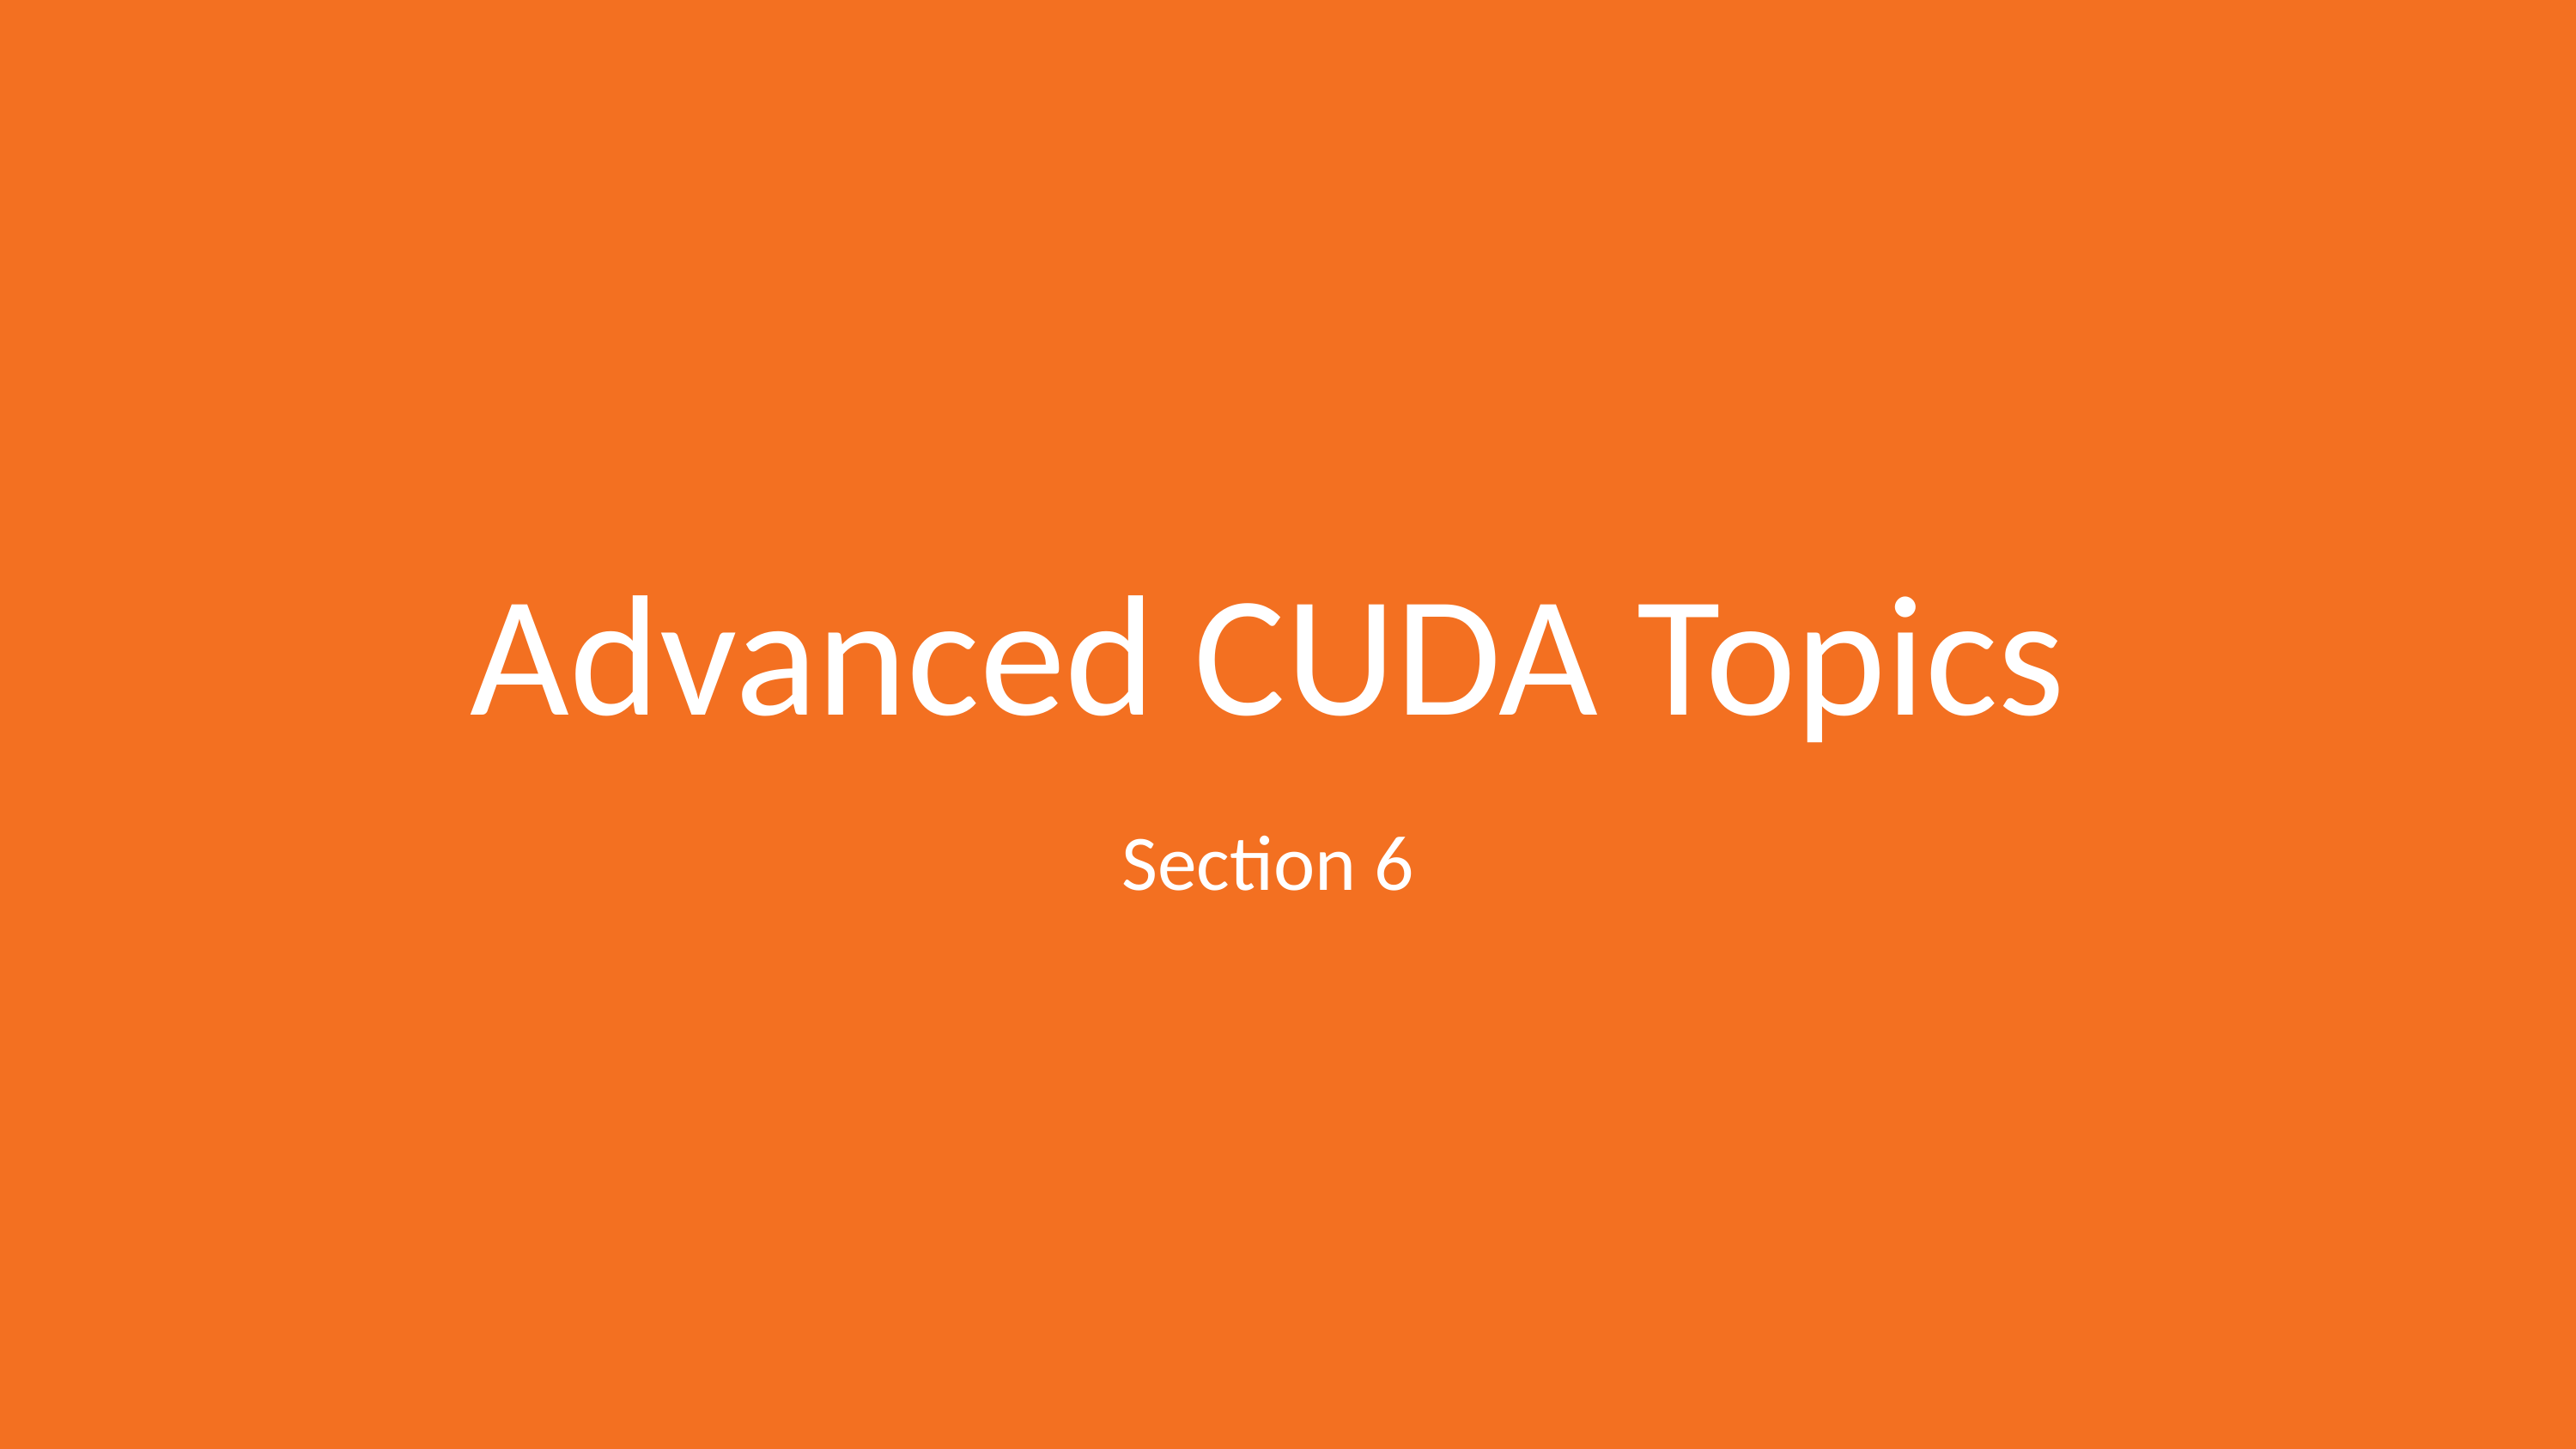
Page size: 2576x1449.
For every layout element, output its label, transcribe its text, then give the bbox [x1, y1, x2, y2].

subtitle Section 6 [110, 785, 2426, 908]
title Advanced CUDA Topics [110, 512, 2426, 776]
